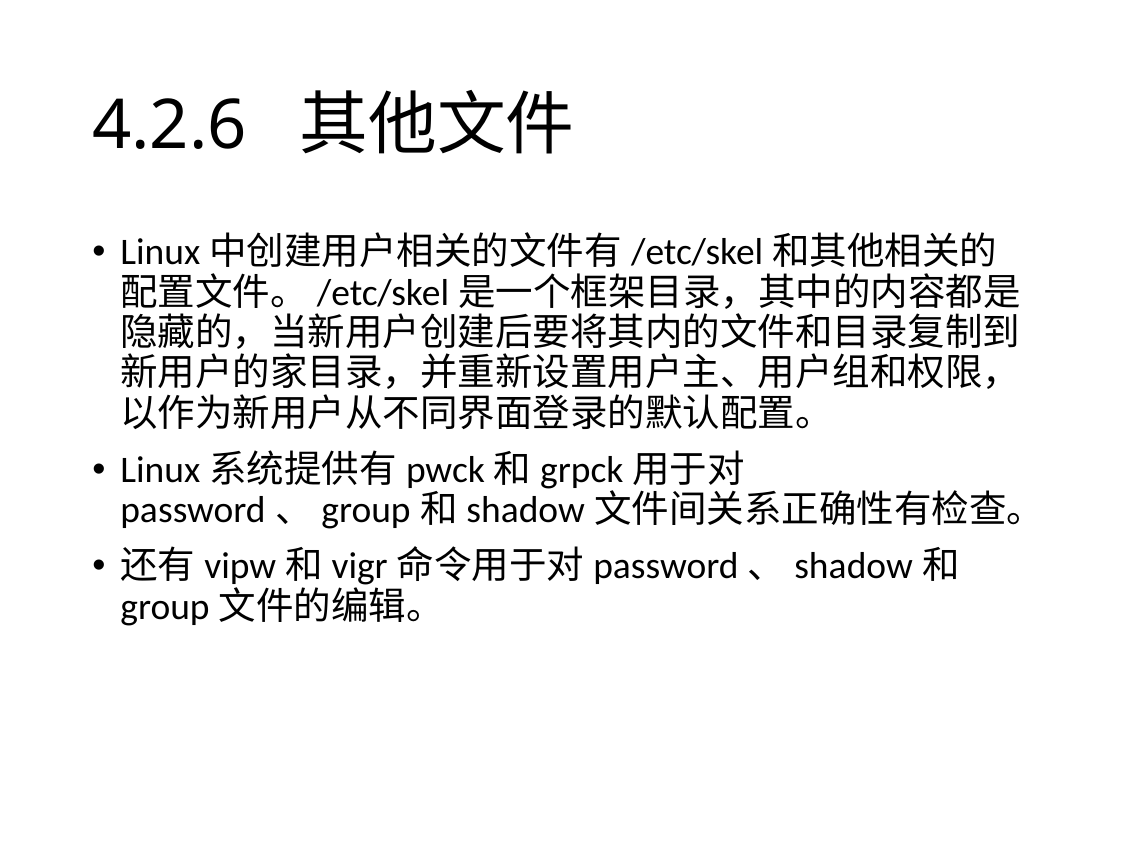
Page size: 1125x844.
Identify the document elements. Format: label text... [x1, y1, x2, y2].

list Linux中创建用户相关的文件有/etc/skel和其他相关的配置文件。/etc/skel是一个框架目录，其中的内容都是隐藏的，当新用户创建后要将其内的文件和目录复制到新用户的家目录，并重新设置用户主、用户组和权限，以作为新用户从不同界面登录的默认配置。 Linux系统提供有pwck和grpck用于对password、group和shadow文件间关系正确性有检查。 还有vipw和vigr命令用于对password、shadow和group文件的编辑。 [77, 224, 1048, 760]
title 4.2.6 其他文件 [77, 44, 1048, 208]
